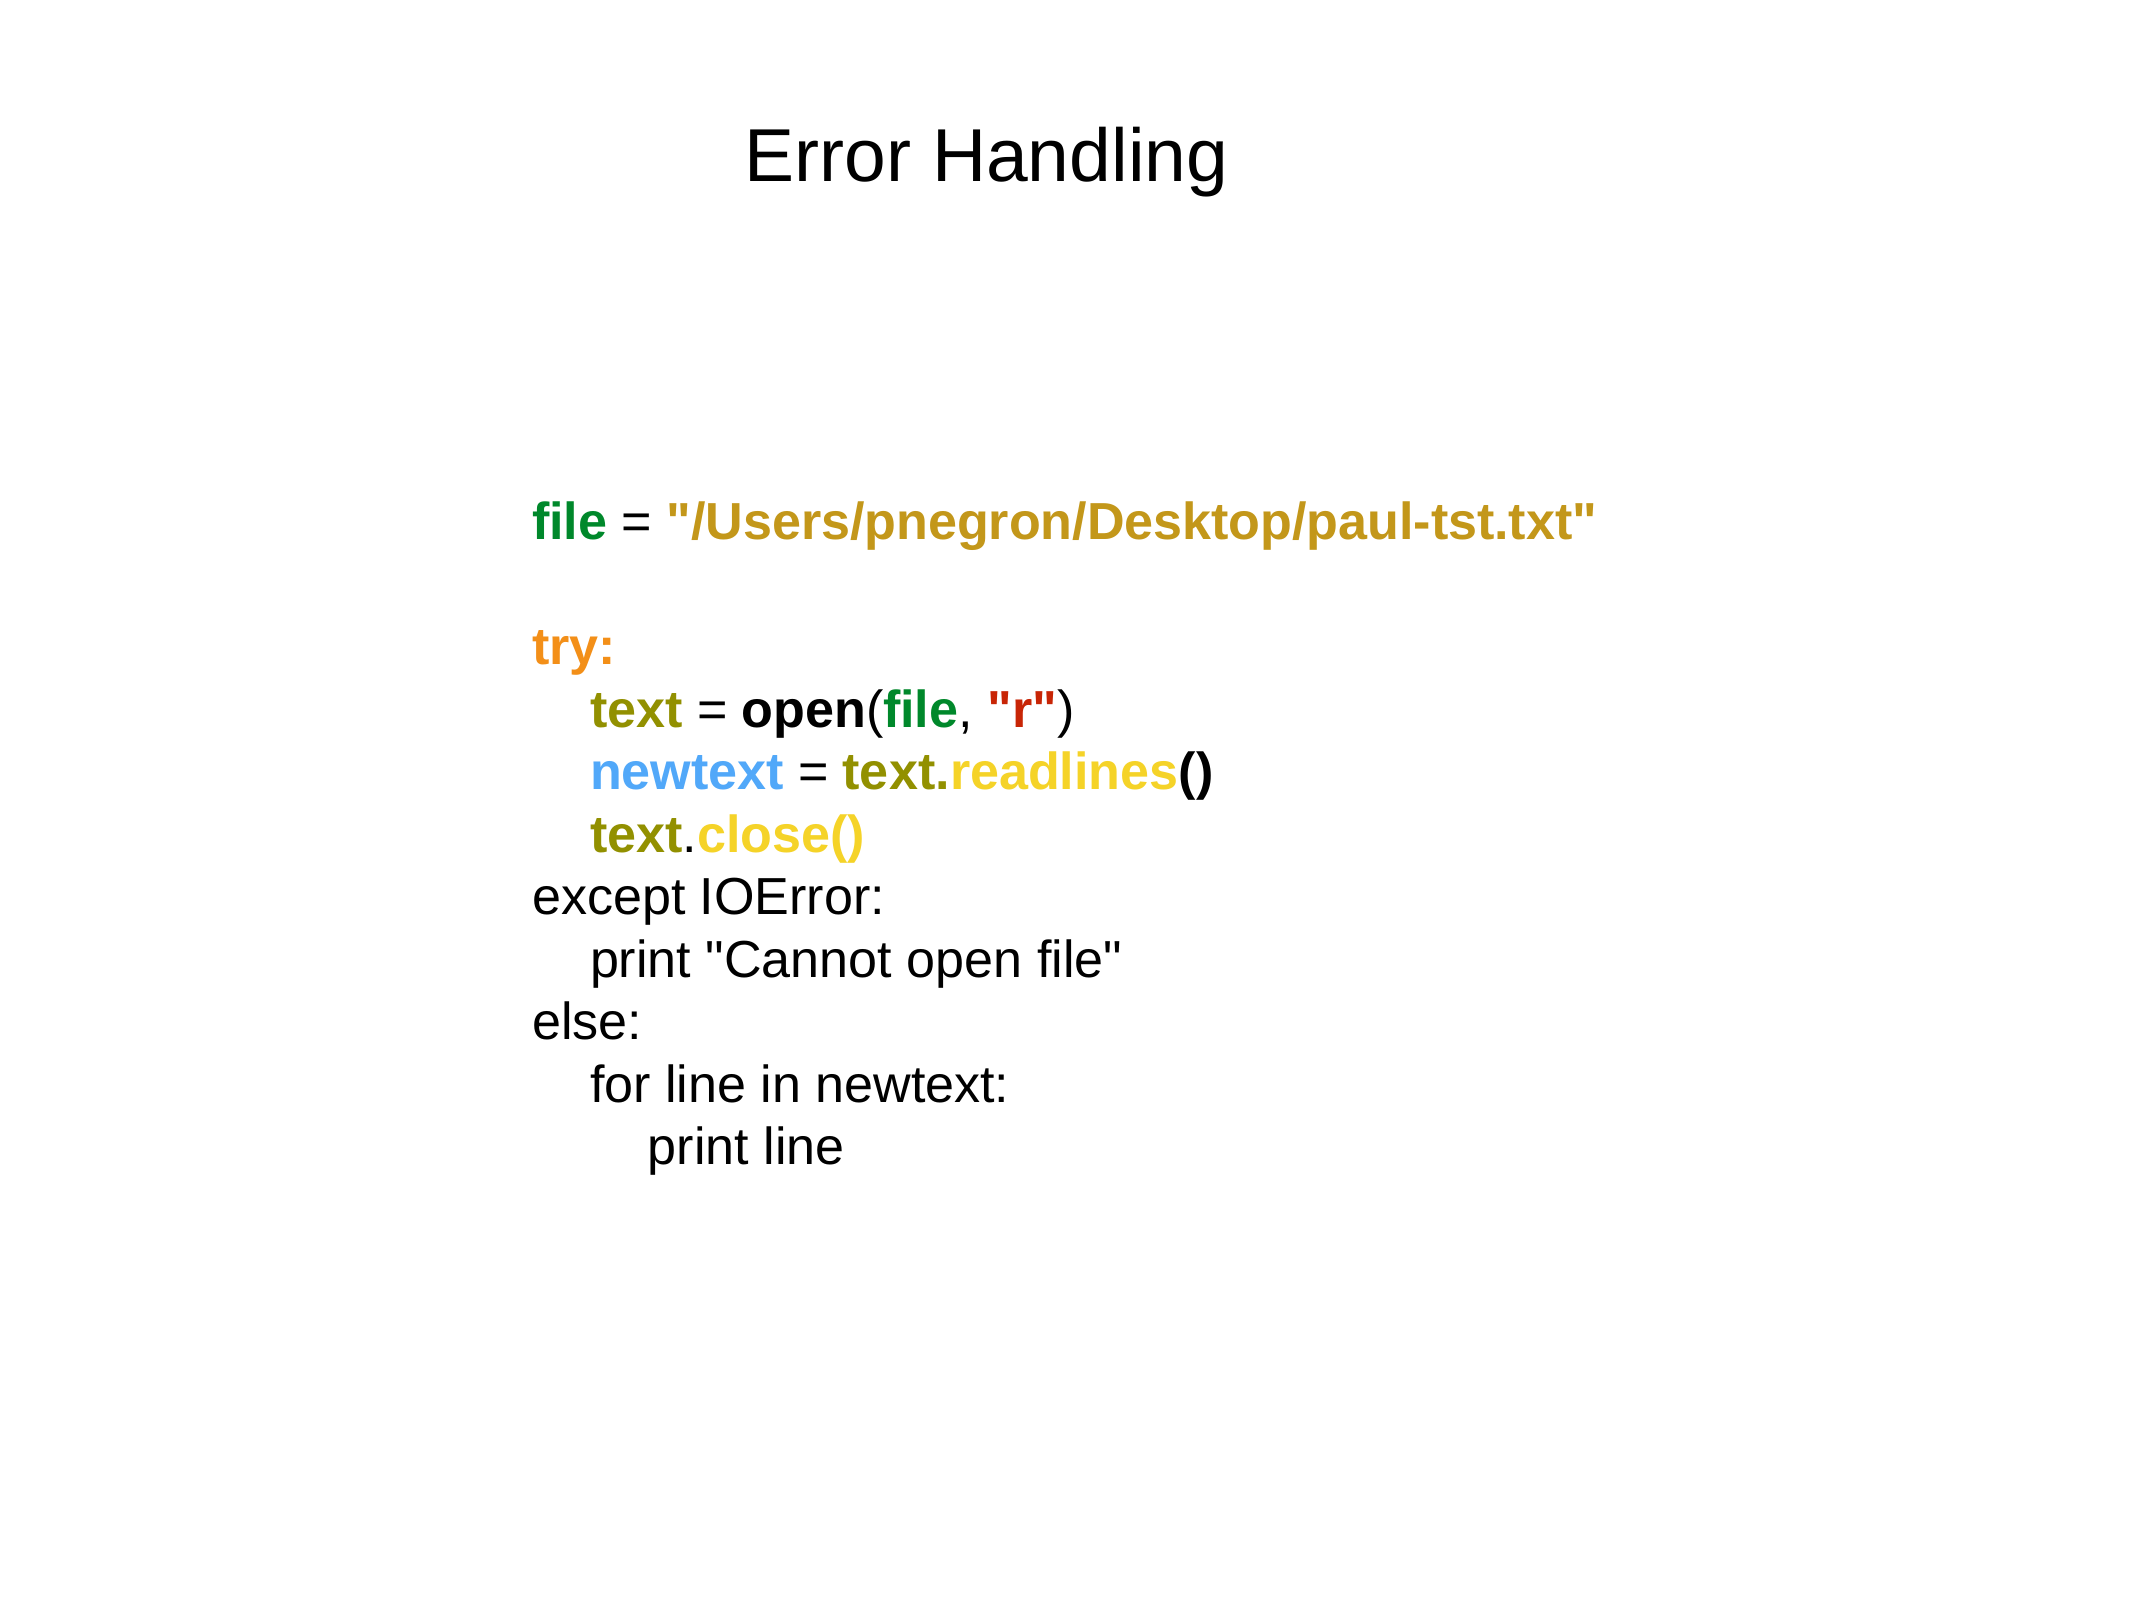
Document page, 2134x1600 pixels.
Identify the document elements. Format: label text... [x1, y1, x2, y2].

text_box file = "/Users/pnegron/Desktop/paul-tst.txt" try: text = open(file, "r") newtext = text.readlines() text.close() except IOError: print "Cannot open file" else: for line in newtext: print line [523, 416, 1607, 1184]
text_box Error Handling [736, 97, 1237, 205]
